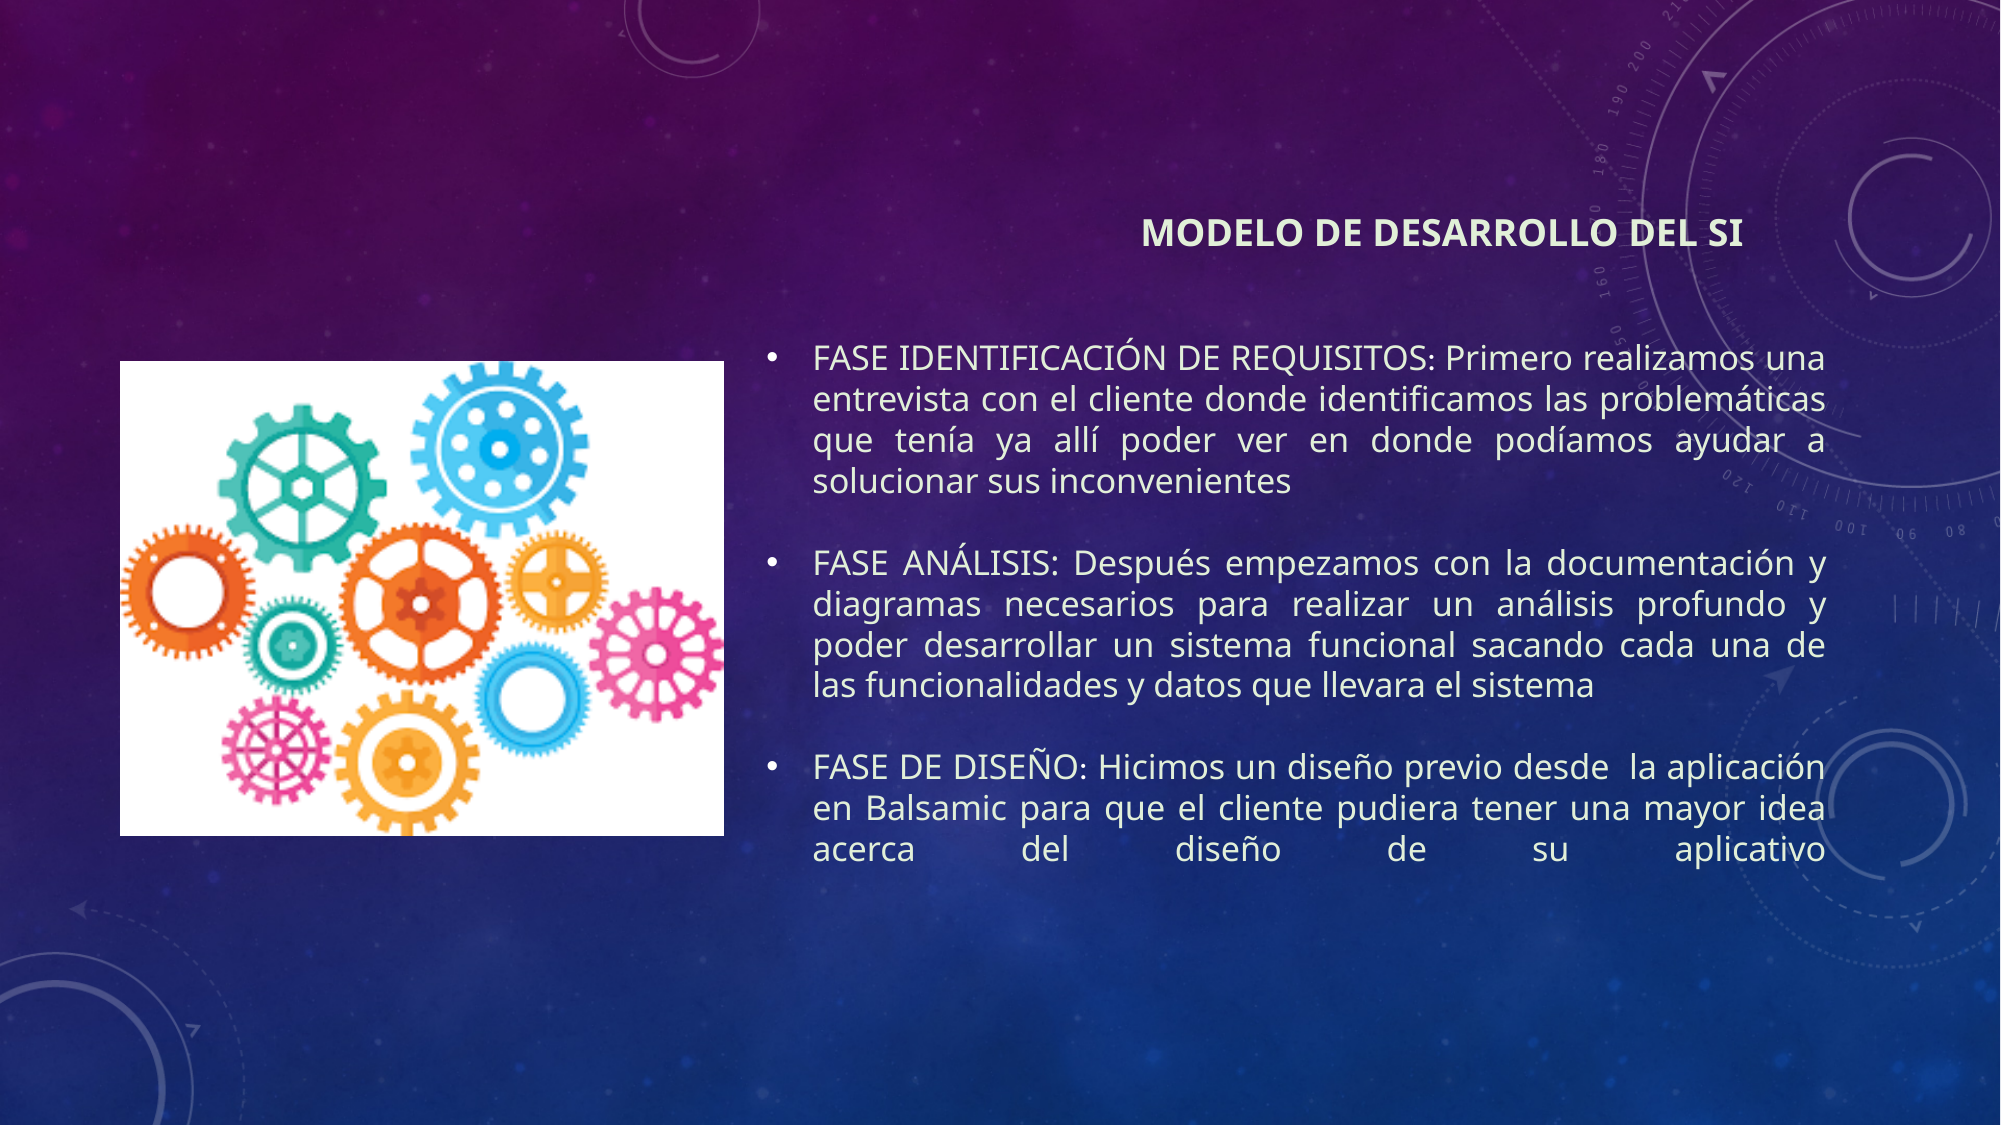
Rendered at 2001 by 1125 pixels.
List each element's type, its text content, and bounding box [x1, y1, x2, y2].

title Modelo de desarrollo del SI [1125, 112, 1917, 352]
picture [0, 0, 2001, 1125]
list FASE IDENTIFICACIÓN DE REQUISITOS: Primero realizamos una entrevista con el cliente donde identificamos las problemáticas que tenía ya allí poder ver en donde podíamos ayudar a solucionar sus inconvenientes FASE ANÁLISIS: Después empezamos con la documentación y diagramas necesarios para realizar un análisis profundo y poder desarrollar un sistema funcional sacando cada una de las funcionalidades y datos que llevara el sistema FASE DE DISEÑO: Hicimos un diseño previo desde la aplicación en Balsamic para que el cliente pudiera tener una mayor idea acerca del diseño de su aplicativo [751, 323, 1841, 923]
